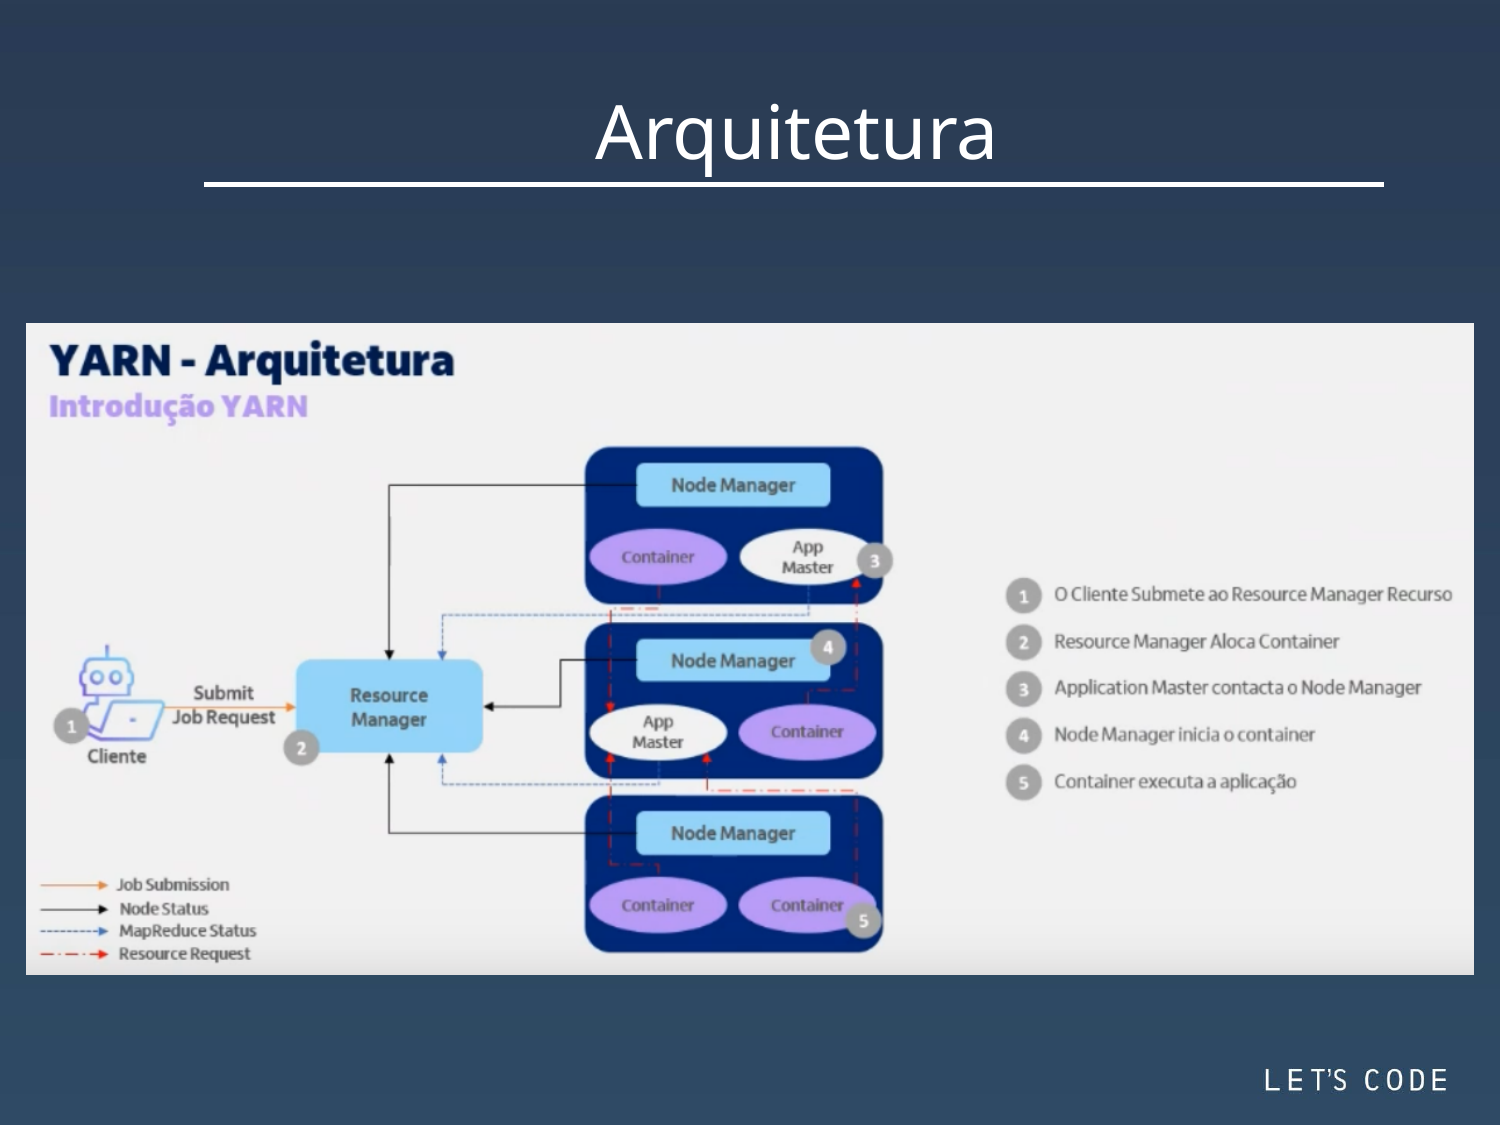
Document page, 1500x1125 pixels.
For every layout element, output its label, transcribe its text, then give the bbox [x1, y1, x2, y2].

picture [0, 0, 1500, 1125]
text_box Arquitetura [195, 69, 1399, 168]
